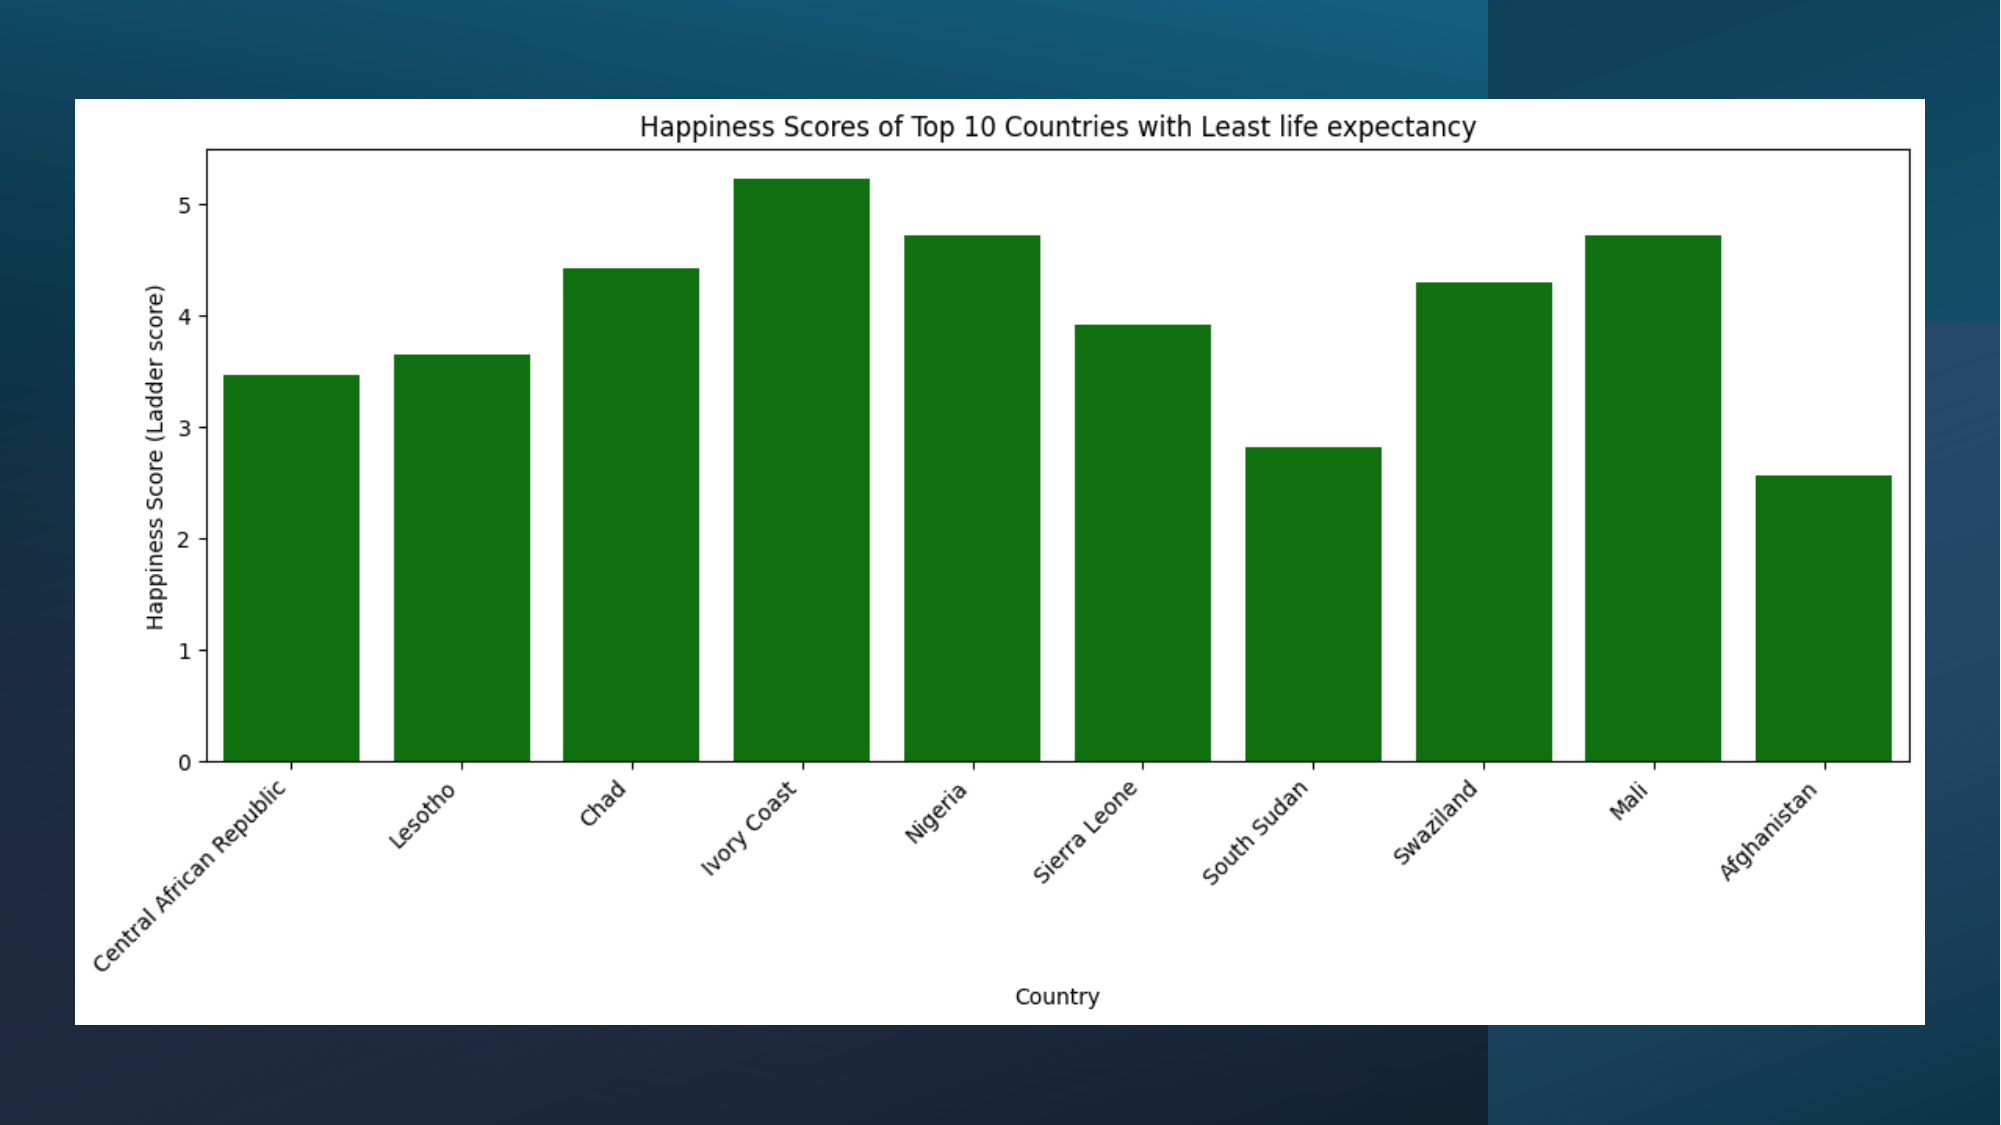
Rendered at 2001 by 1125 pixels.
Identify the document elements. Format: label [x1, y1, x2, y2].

text_box [0, 321, 2000, 1125]
picture [74, 99, 1926, 1026]
text_box [1489, 0, 2000, 321]
text_box [0, 0, 1489, 321]
